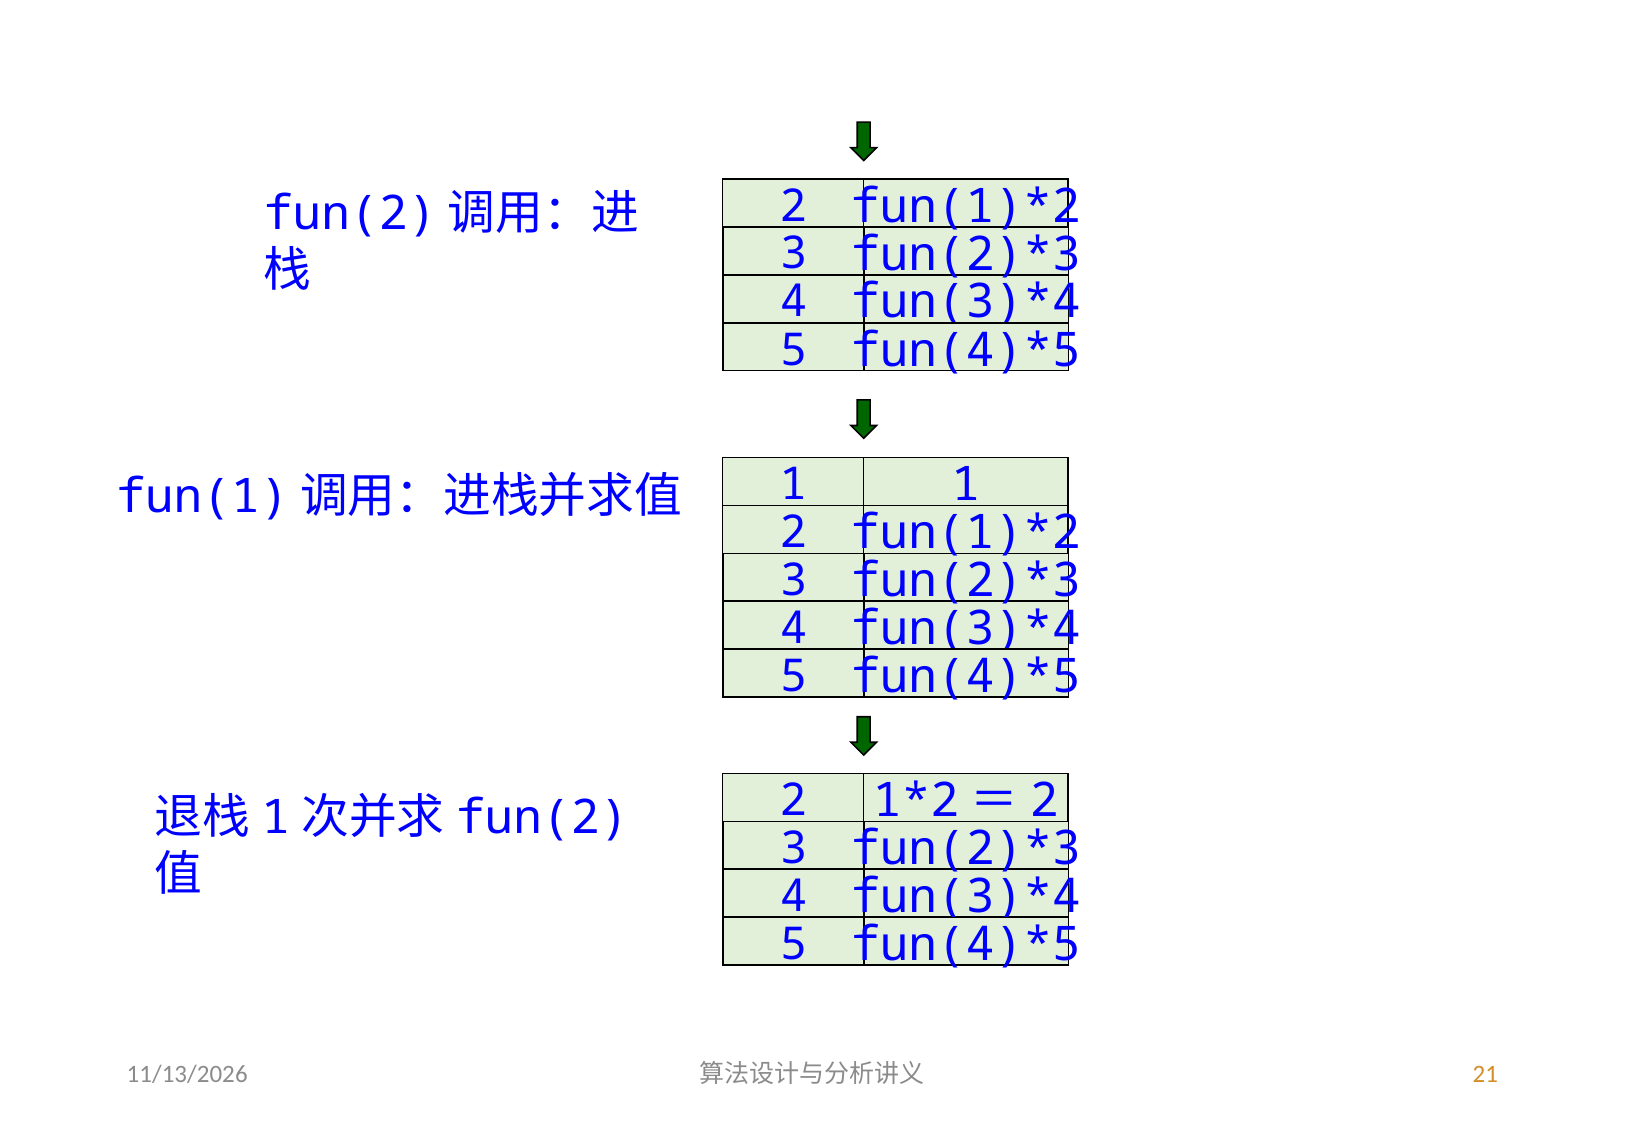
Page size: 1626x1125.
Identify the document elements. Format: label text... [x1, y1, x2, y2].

text_box fun(2)*3 [863, 554, 1069, 602]
text_box 4 [723, 602, 863, 649]
text_box fun(1)*2 [863, 506, 1069, 554]
text_box fun(2)调用：进栈 [249, 174, 672, 304]
text_box 5 [723, 322, 863, 371]
text_box 4 [723, 870, 863, 917]
slide_number 21 [1147, 1042, 1514, 1103]
text_box [850, 399, 877, 439]
text_box fun(2)*3 [863, 228, 1069, 275]
text_box [850, 716, 877, 756]
text_box 5 [723, 649, 863, 697]
text_box 2 [722, 773, 863, 822]
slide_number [111, 1042, 478, 1103]
footer 算法设计与分析讲义 [538, 1042, 1087, 1103]
text_box 4 [723, 275, 863, 322]
text_box fun(1)调用：进栈并求值 [101, 457, 698, 530]
text_box 1 [863, 457, 1069, 506]
text_box fun(4)*5 [863, 917, 1069, 966]
text_box 1 [722, 457, 863, 506]
text_box fun(4)*5 [863, 649, 1069, 697]
text_box 3 [723, 554, 863, 602]
text_box 3 [723, 822, 863, 870]
text_box 2 [722, 179, 863, 228]
text_box 2 [722, 506, 863, 554]
text_box 1*2＝2 [863, 773, 1069, 822]
text_box fun(2)*3 [863, 822, 1069, 870]
text_box 5 [723, 917, 863, 966]
text_box fun(3)*4 [863, 870, 1069, 917]
text_box 退栈1次并求fun(2)值 [139, 778, 672, 908]
text_box fun(3)*4 [863, 602, 1069, 649]
text_box [850, 122, 877, 161]
text_box fun(4)*5 [863, 322, 1069, 371]
text_box fun(1)*2 [863, 179, 1069, 228]
text_box fun(3)*4 [863, 275, 1069, 322]
text_box 3 [723, 228, 863, 275]
